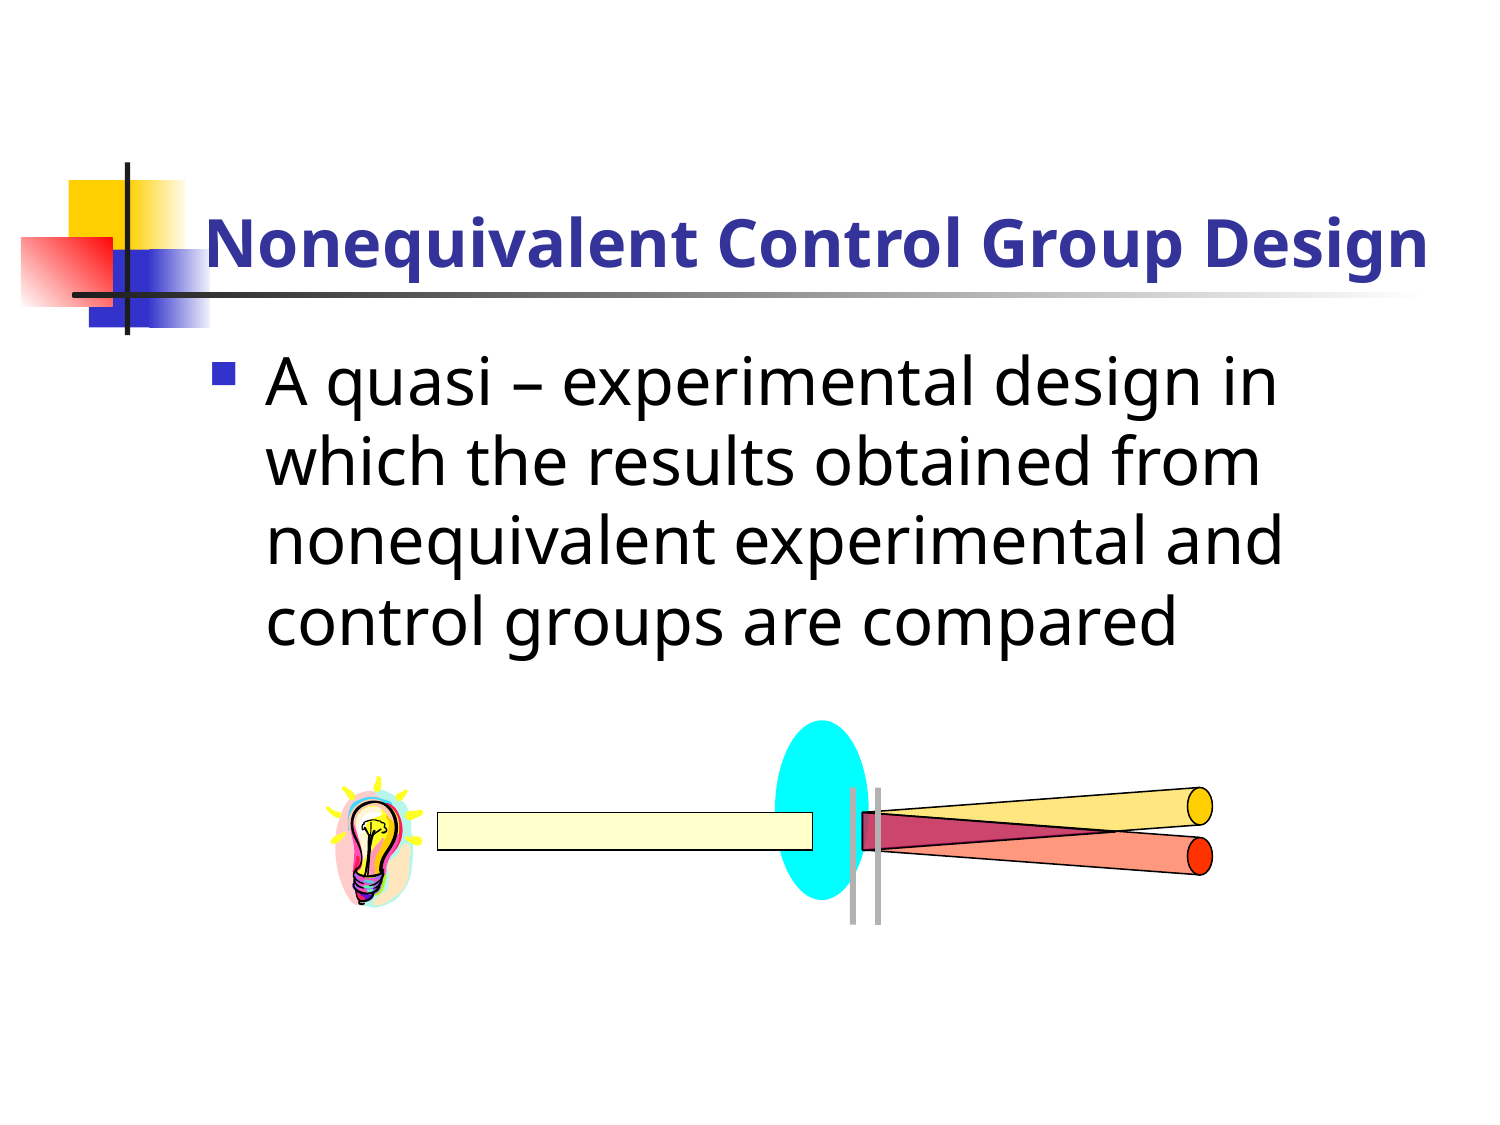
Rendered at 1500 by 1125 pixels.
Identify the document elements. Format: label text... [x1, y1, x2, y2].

title Nonequivalent Control Group Design [188, 162, 1468, 290]
text_box [779, 720, 865, 773]
list A quasi – experimental design in which the results obtained from nonequivalent experimental and control groups are compared [193, 330, 1470, 1007]
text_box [324, 774, 1213, 926]
